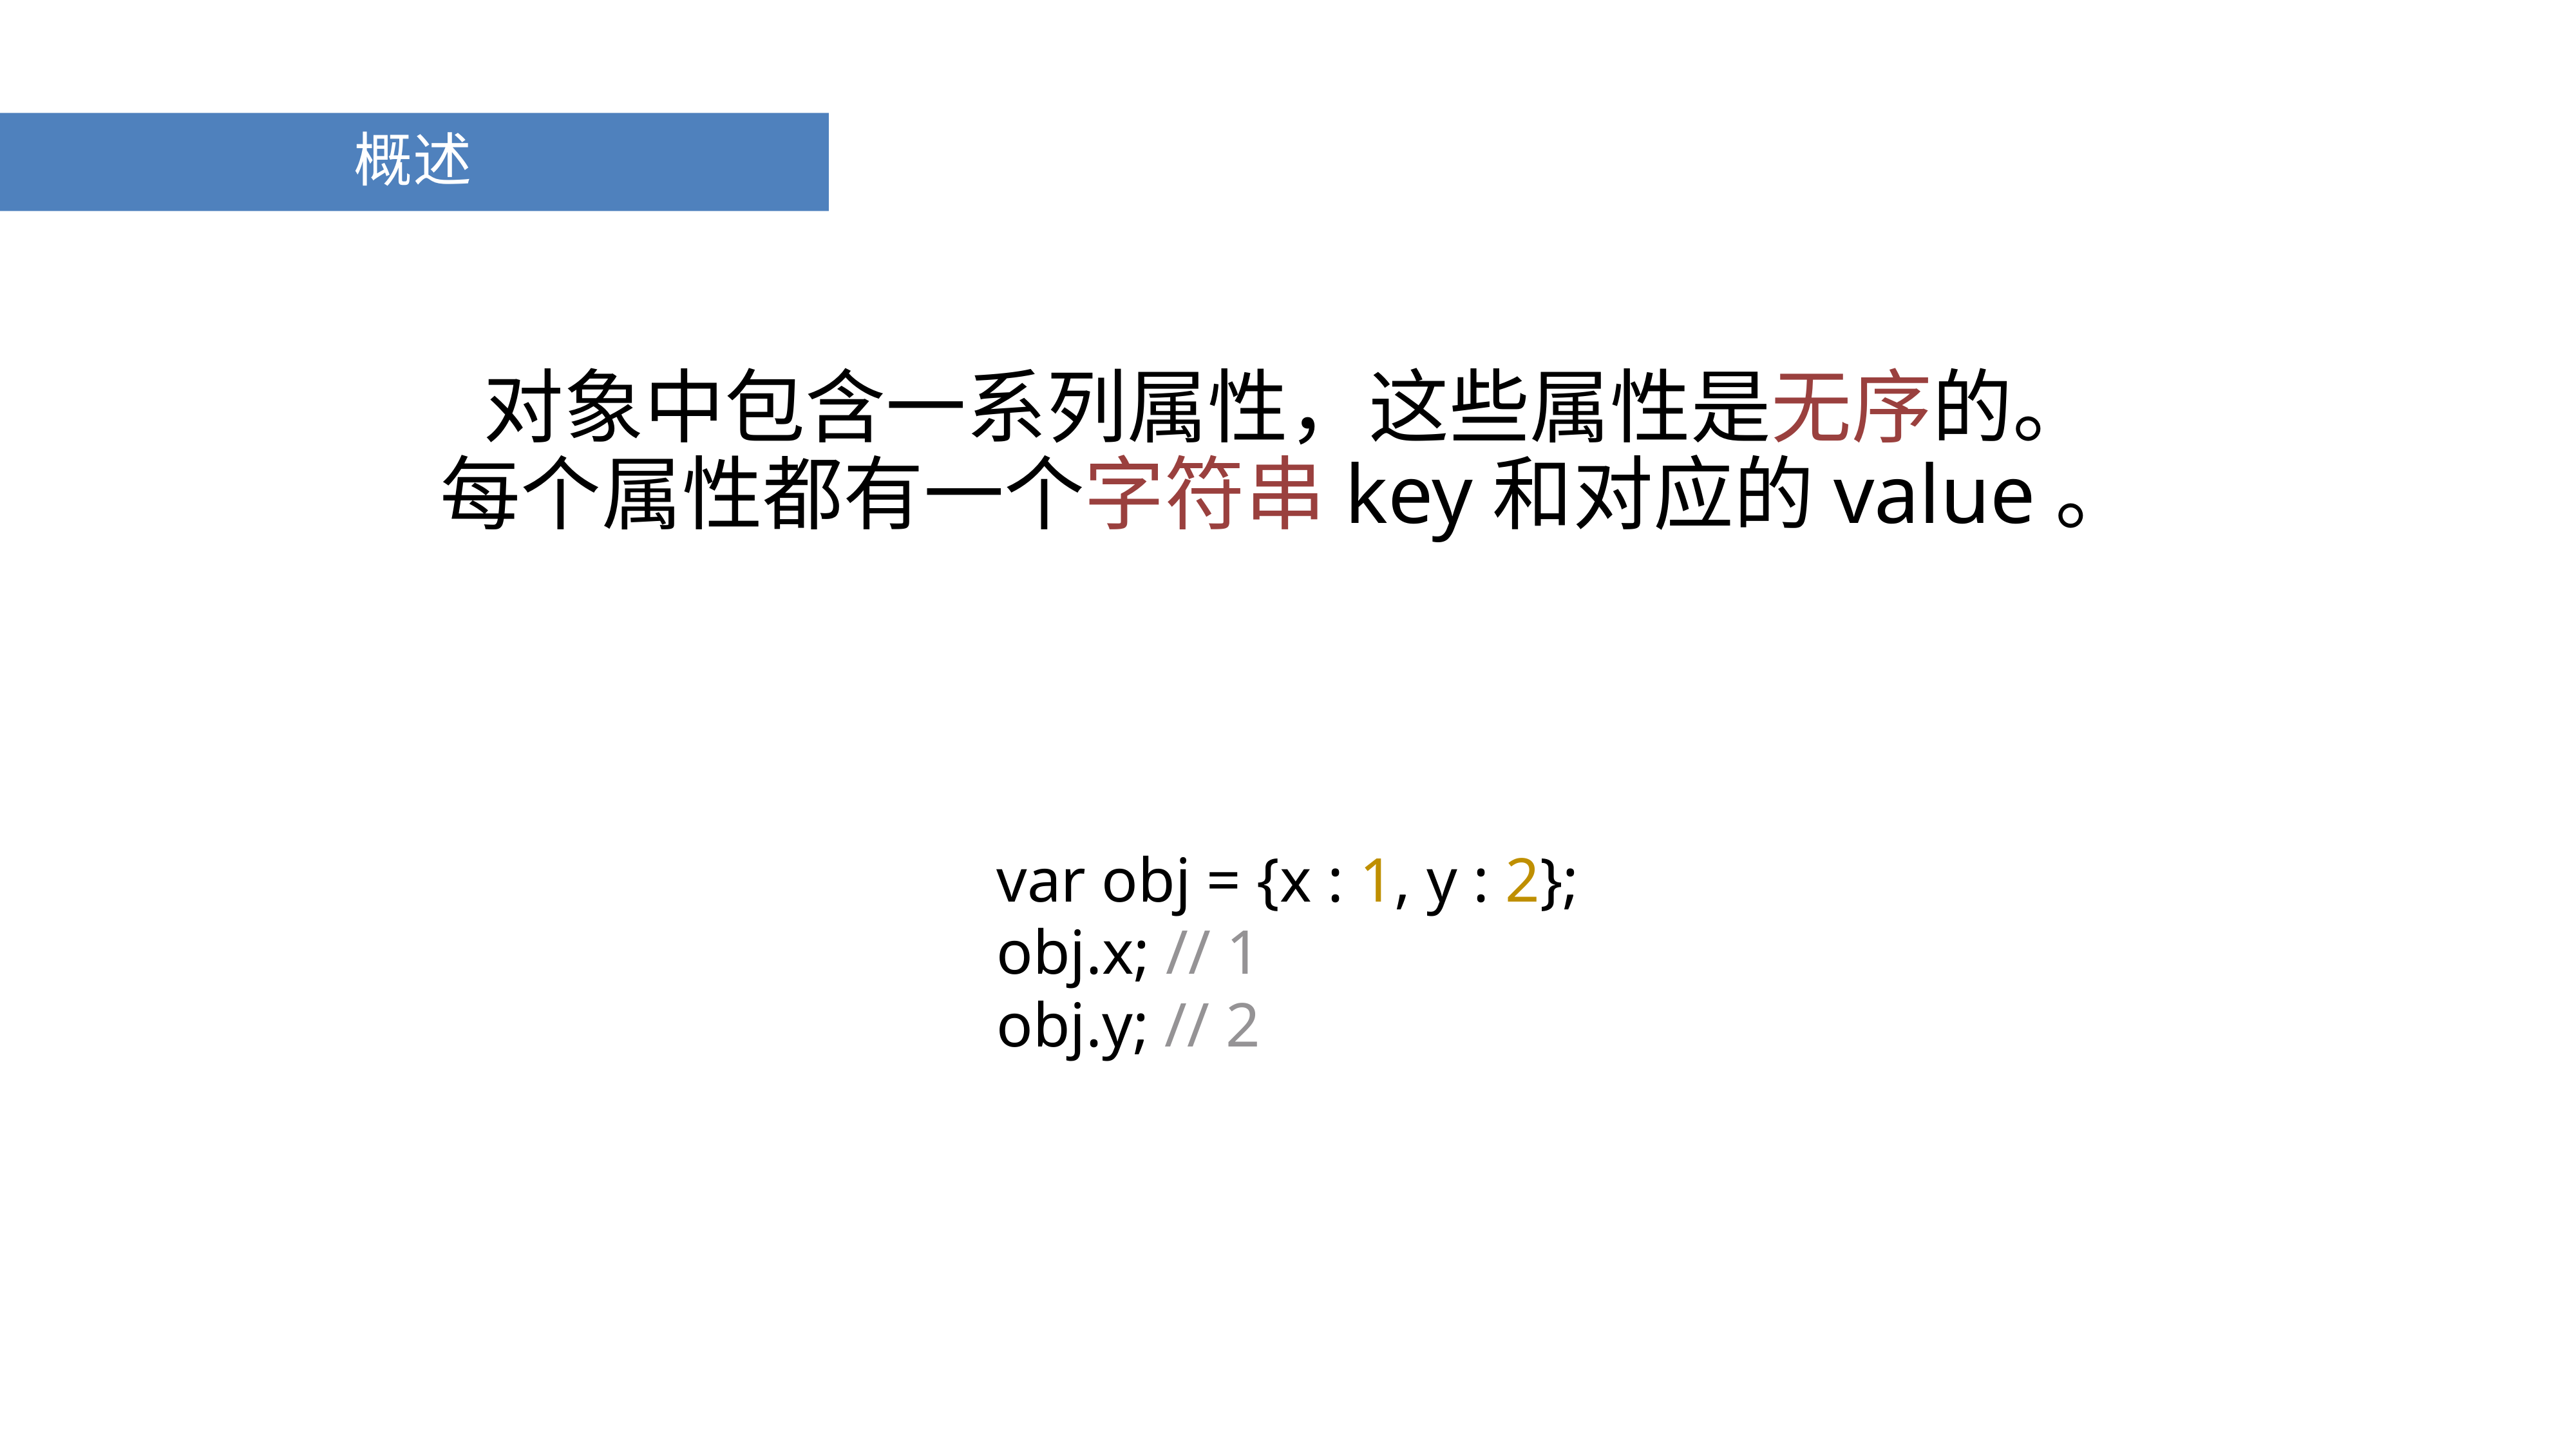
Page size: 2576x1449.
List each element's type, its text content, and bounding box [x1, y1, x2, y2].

text_box 概述 [0, 113, 829, 211]
text_box 对象中包含一系列属性，这些属性是无序的。 每个属性都有一个字符串key和对应的value。 [431, 357, 2145, 550]
text_box var obj = {x : 1, y : 2}; obj.x; // 1 obj.y; // 2 [987, 831, 1589, 1068]
